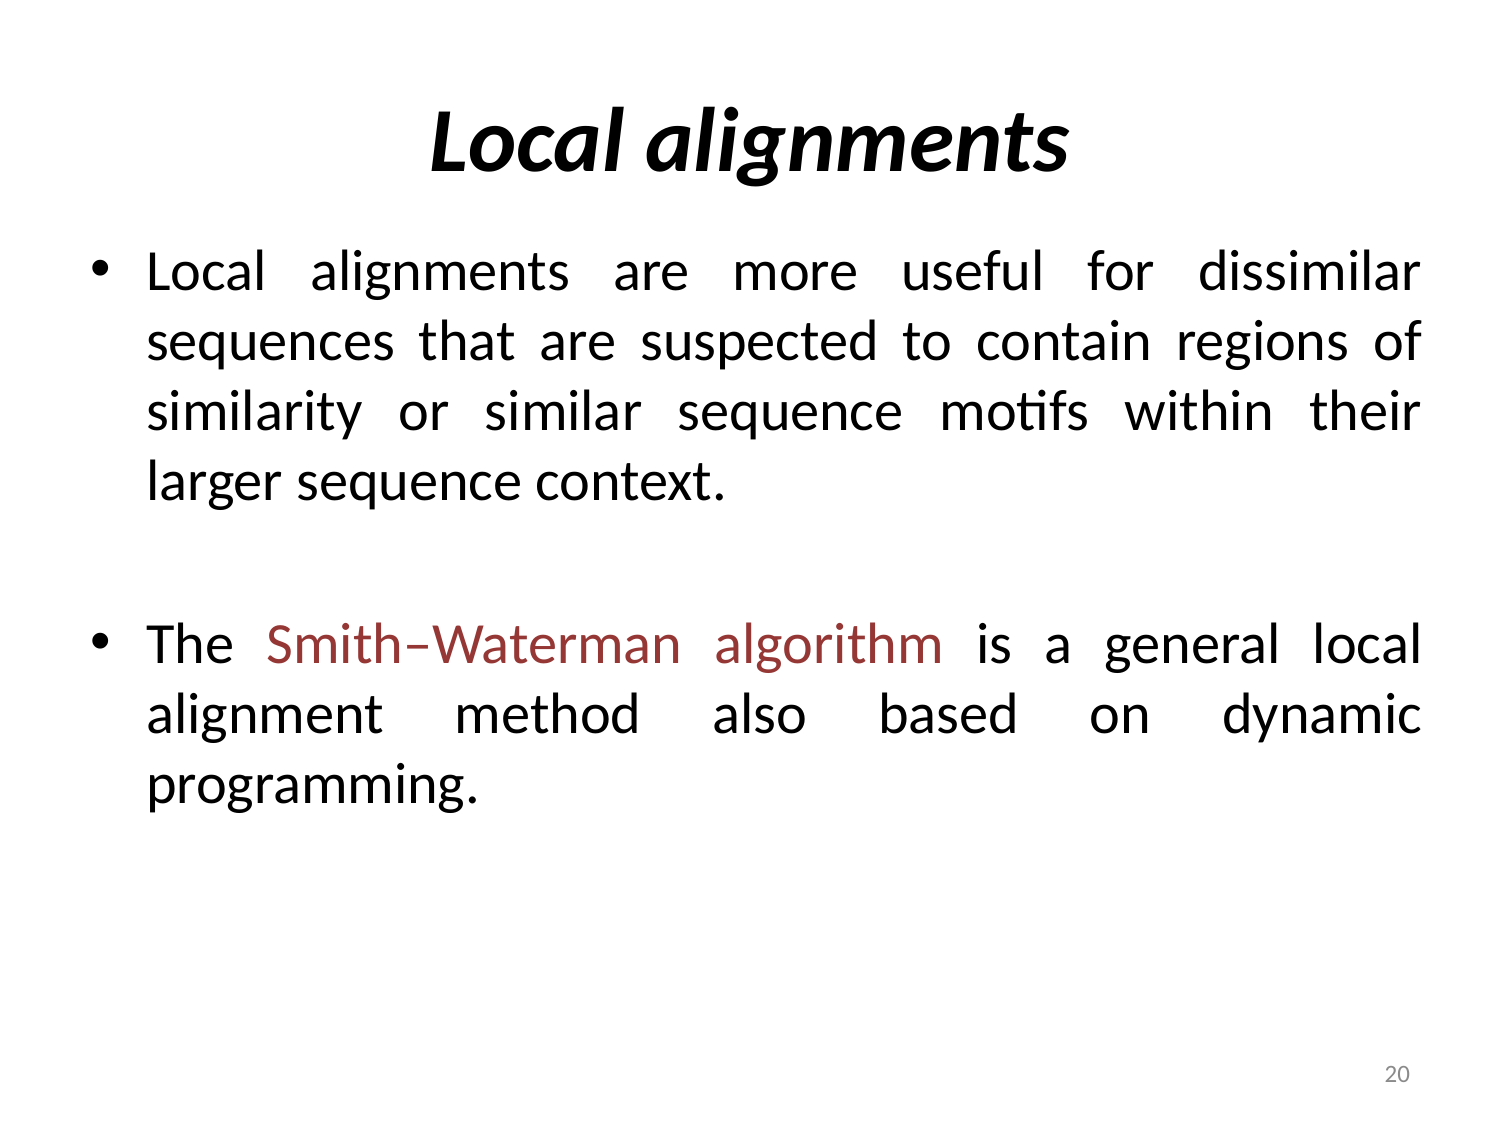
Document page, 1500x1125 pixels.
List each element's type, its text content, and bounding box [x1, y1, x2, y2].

slide_number 20 [1074, 1042, 1425, 1103]
list Local alignments are more useful for dissimilar sequences that are suspected to contain regions of similarity or similar sequence motifs within their larger sequence context. The Smith–Waterman algorithm is a general local alignment method also based on dynamic programming. [75, 224, 1438, 1075]
title Local alignments [62, 37, 1438, 233]
